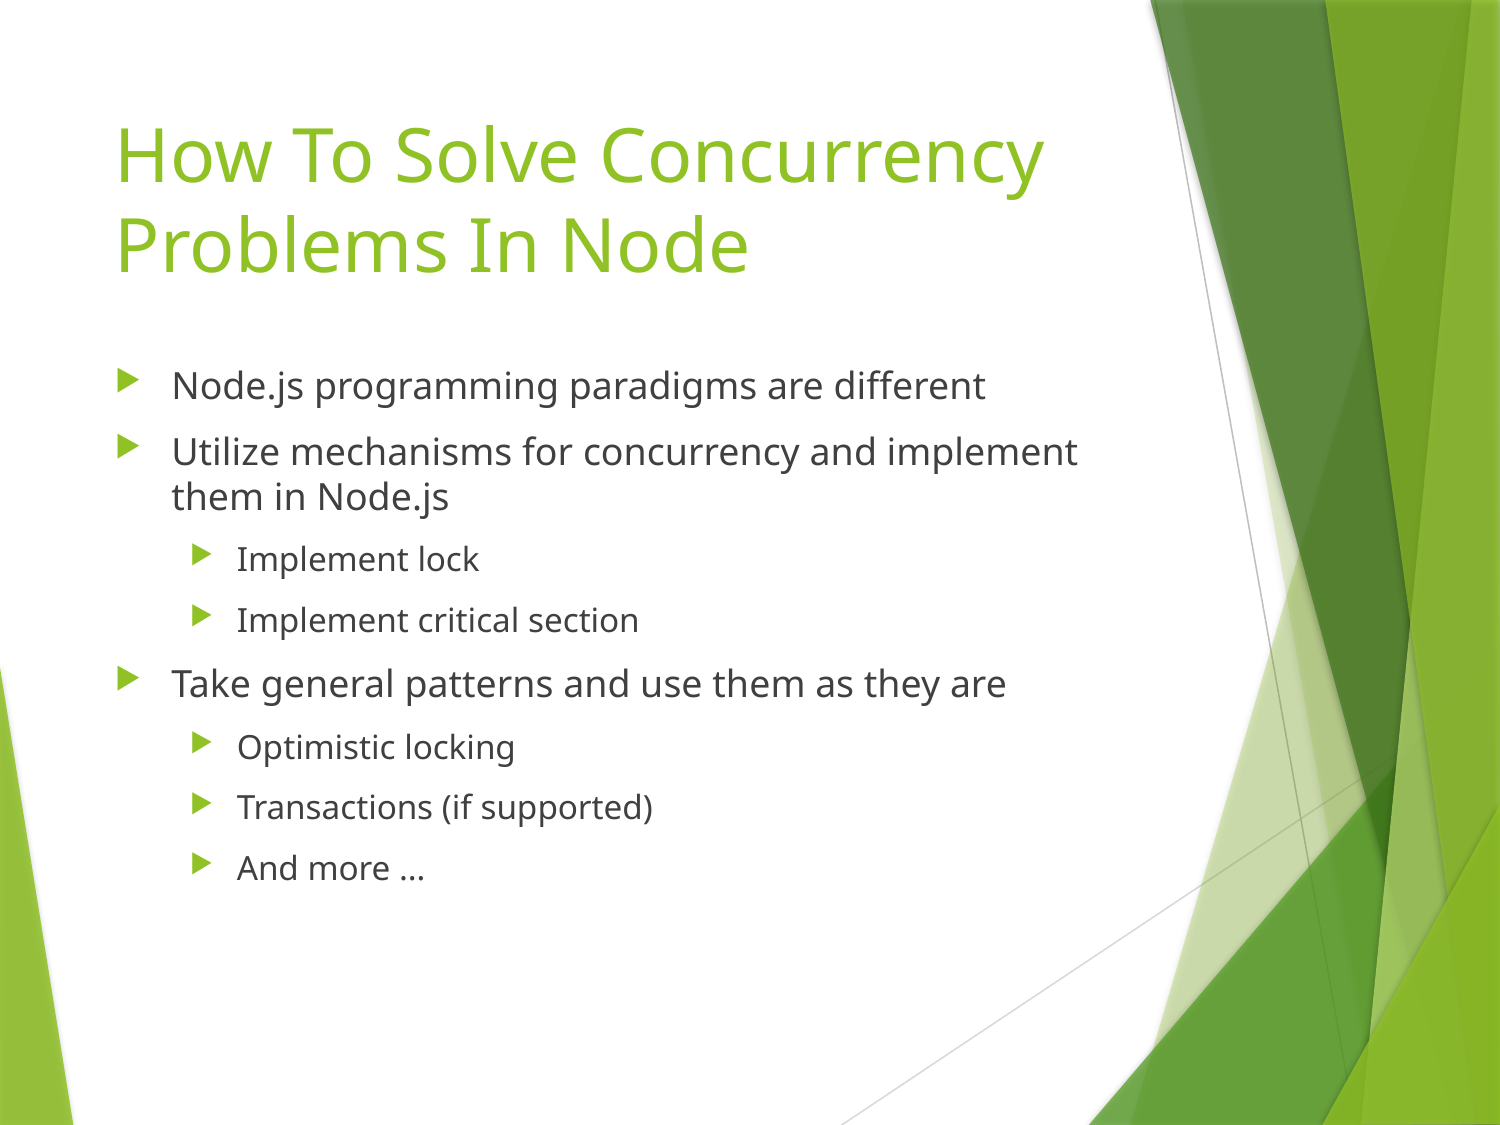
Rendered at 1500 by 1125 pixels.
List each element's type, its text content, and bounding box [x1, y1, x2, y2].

list Node.js programming paradigms are different Utilize mechanisms for concurrency and implement them in Node.js Implement lock Implement critical section Take general patterns and use them as they are Optimistic locking Transactions (if supported) And more … [99, 354, 1142, 992]
title How To Solve Concurrency Problems In Node [99, 99, 1142, 317]
